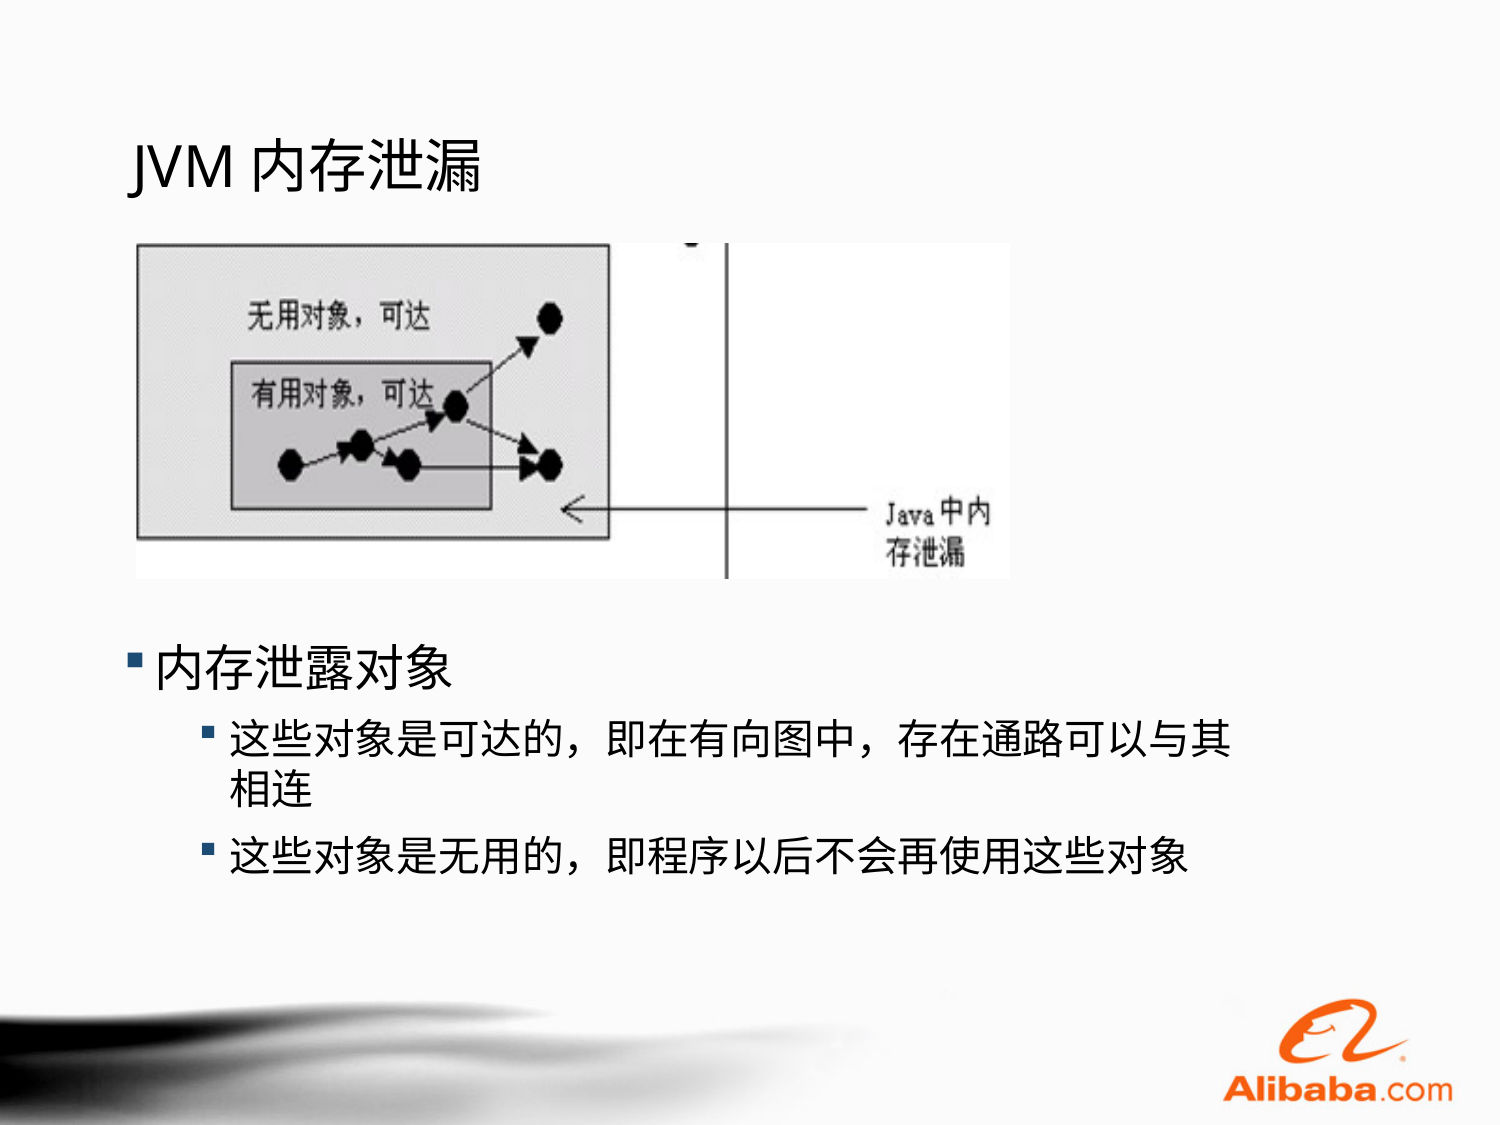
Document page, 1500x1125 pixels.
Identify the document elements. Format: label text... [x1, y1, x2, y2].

title JVM内存泄漏 [117, 19, 1388, 207]
text_box 内存泄露对象 这些对象是可达的，即在有向图中，存在通路可以与其相连 这些对象是无用的，即程序以后不会再使用这些对象 [108, 628, 1255, 938]
picture [0, 0, 1500, 1125]
